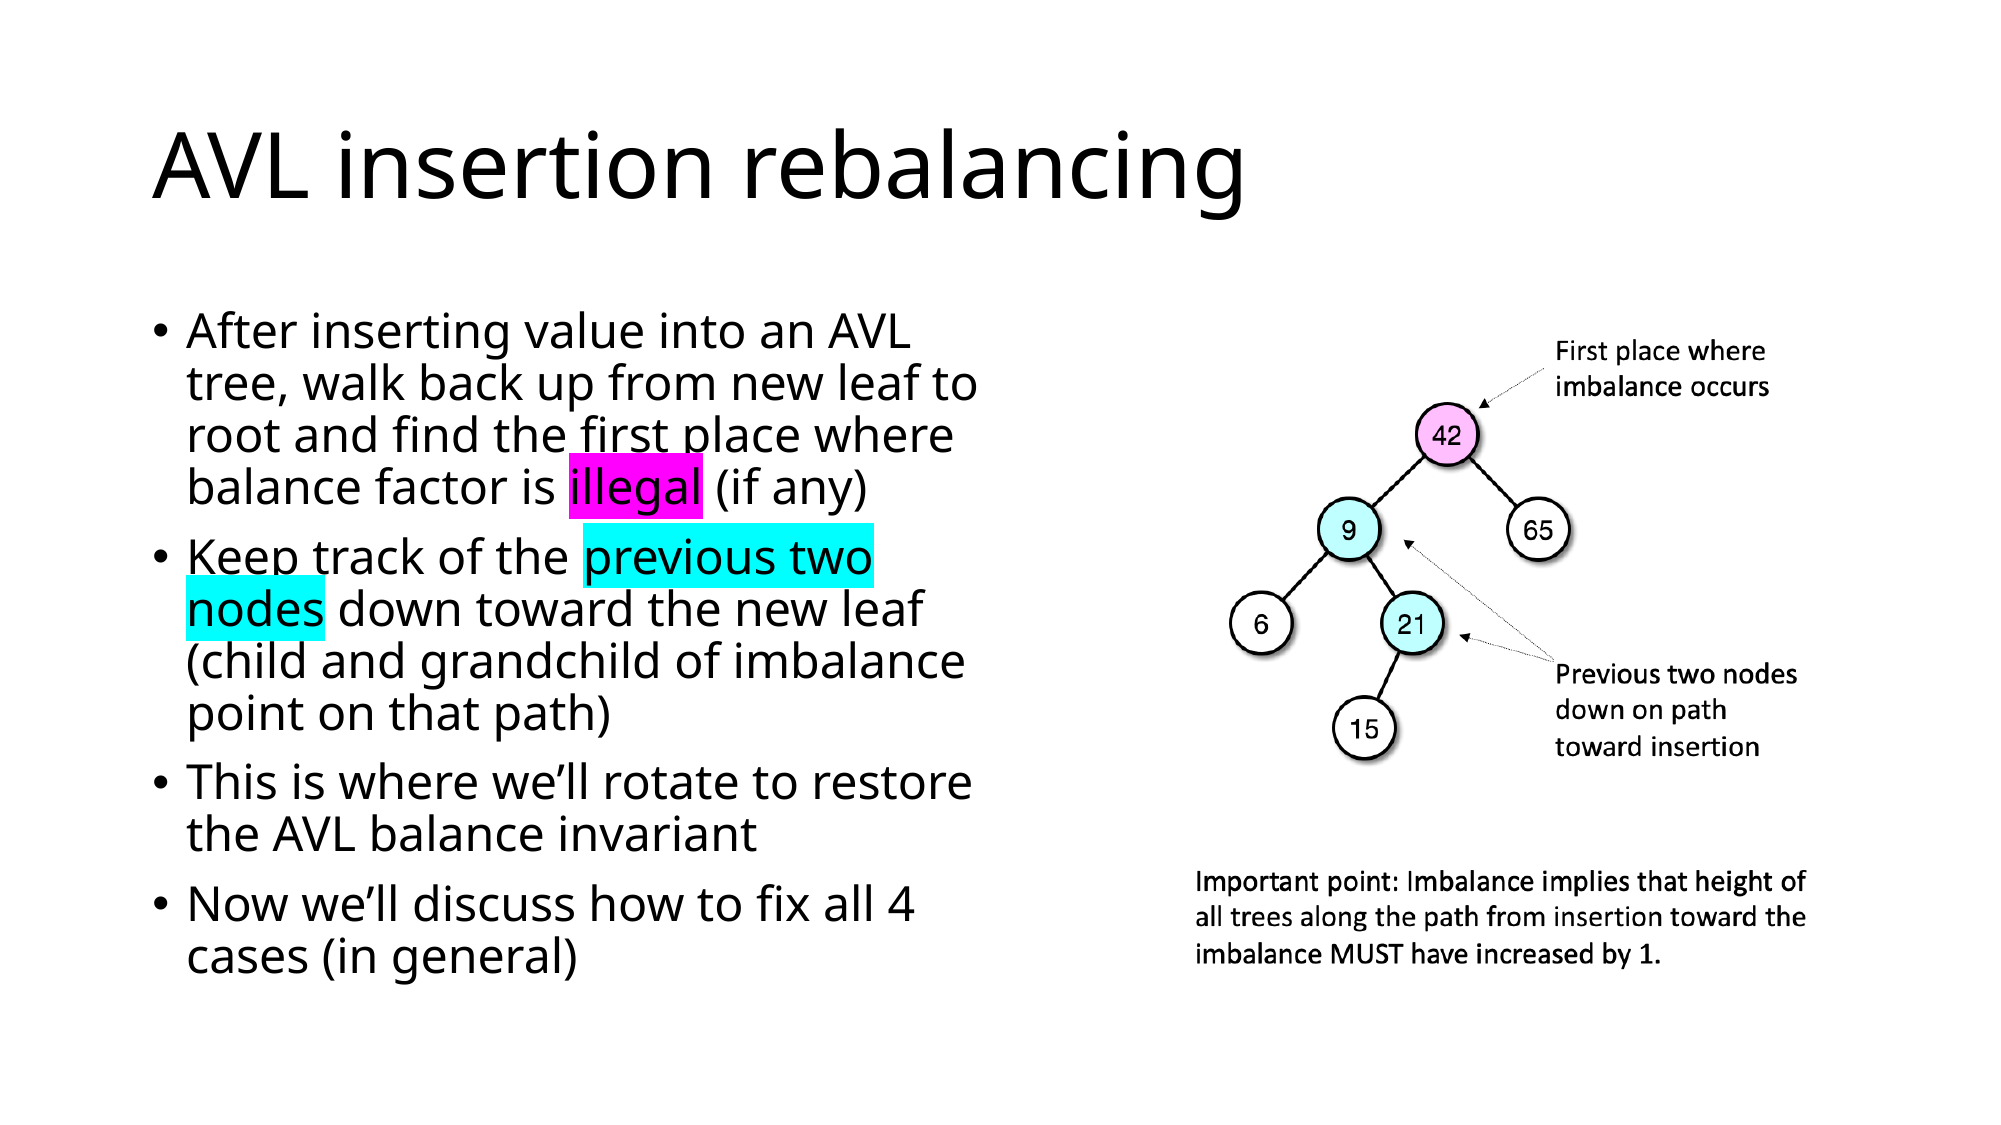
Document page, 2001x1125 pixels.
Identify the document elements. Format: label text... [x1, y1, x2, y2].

picture [1175, 321, 1853, 992]
title AVL insertion rebalancing [137, 59, 1863, 278]
list After inserting value into an AVL tree, walk back up from new leaf to root and find the first place where balance factor is illegal (if any) Keep track of the previous two nodes down toward the new leaf (child and grandchild of imbalance point on that path) This is where we’ll rotate to restore the AVL balance invariant Now we’ll discuss how to fix all 4 cases (in general) [137, 299, 1000, 1014]
